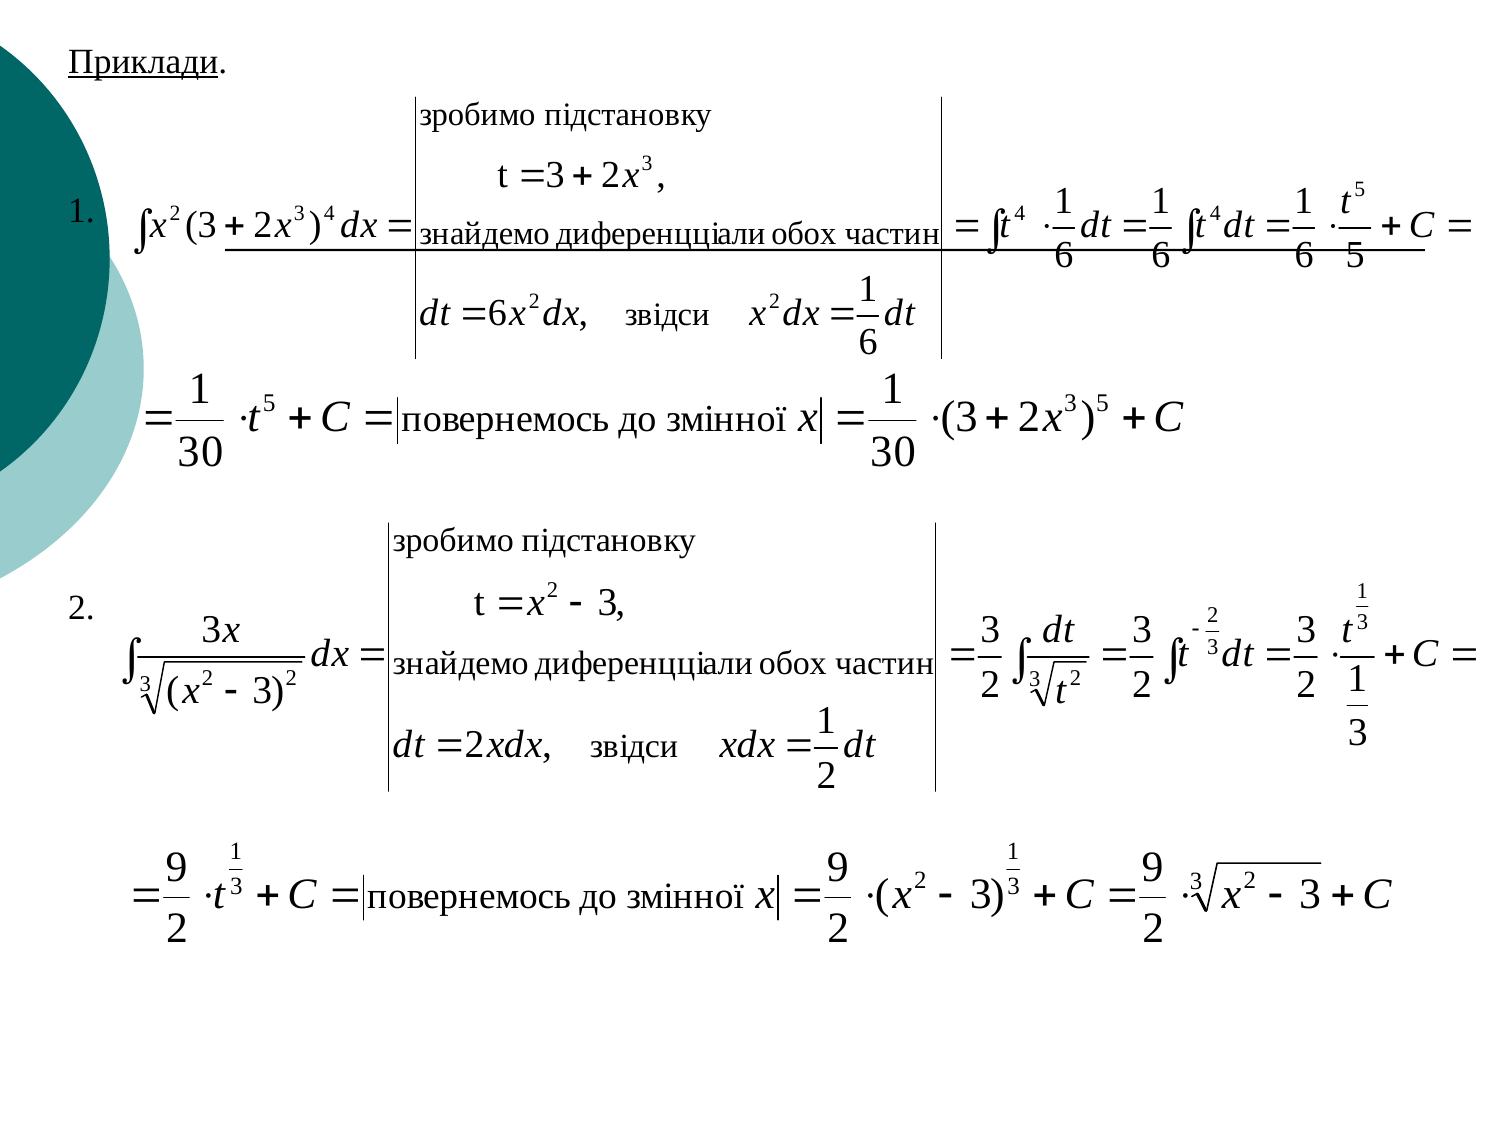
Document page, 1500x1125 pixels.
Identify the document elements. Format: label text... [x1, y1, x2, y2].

list Приклади. 1. 2. [53, 526, 1459, 1071]
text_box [112, 515, 1477, 799]
list Приклади. 1. 2. [53, 31, 1459, 456]
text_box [135, 361, 1193, 477]
list Приклади. 1. 2. [53, 458, 1459, 524]
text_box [123, 90, 1471, 366]
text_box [123, 834, 1400, 949]
